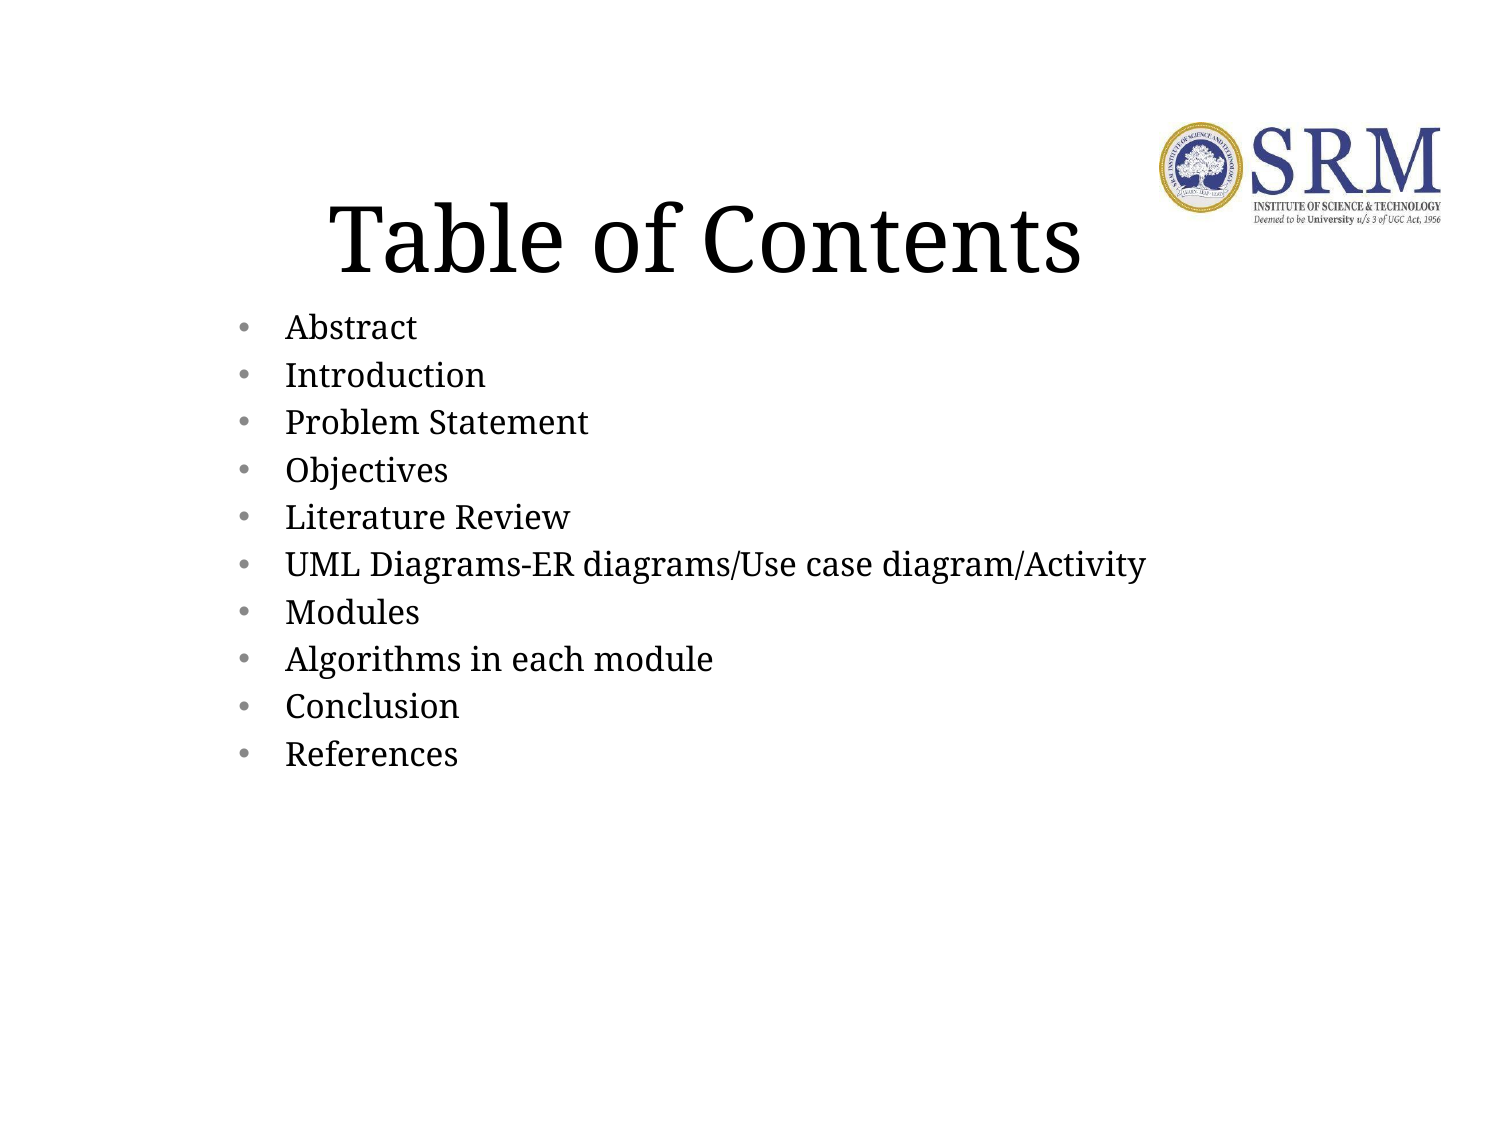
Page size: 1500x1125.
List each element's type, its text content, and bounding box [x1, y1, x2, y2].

text_box Table of Contents [241, 173, 1377, 299]
picture [1158, 122, 1441, 225]
subtitle Abstract Introduction Problem Statement Objectives Literature Review UML Diagrams-ER diagrams/Use case diagram/Activity Modules Algorithms in each module Conclusion References [223, 299, 1237, 822]
